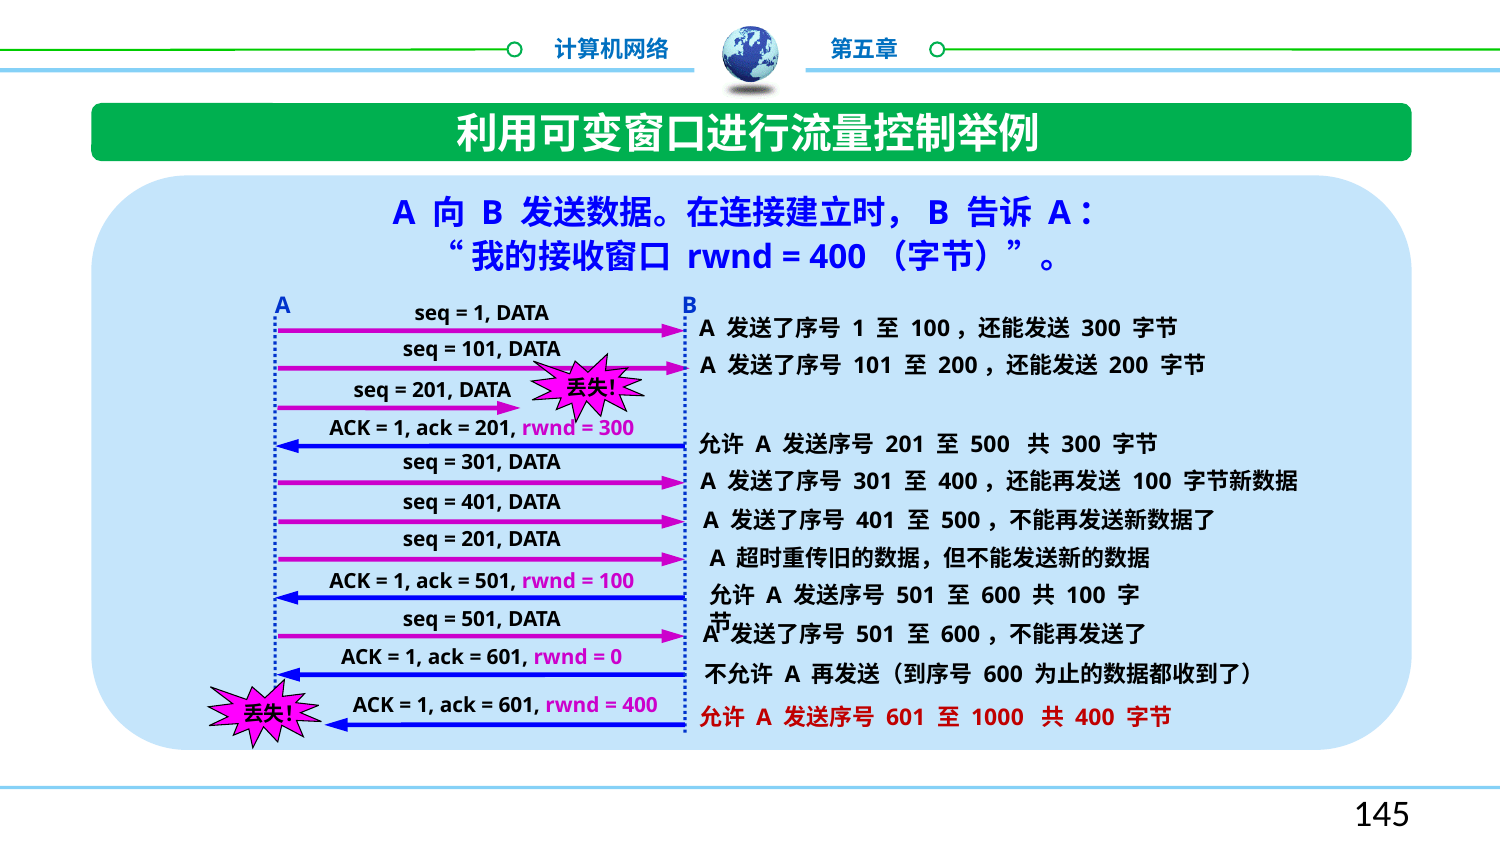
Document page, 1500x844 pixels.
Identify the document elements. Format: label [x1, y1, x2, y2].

text_box [91, 99, 1412, 164]
text_box [89, 173, 1414, 753]
picture [720, 24, 780, 99]
slide_number [1074, 782, 1425, 827]
